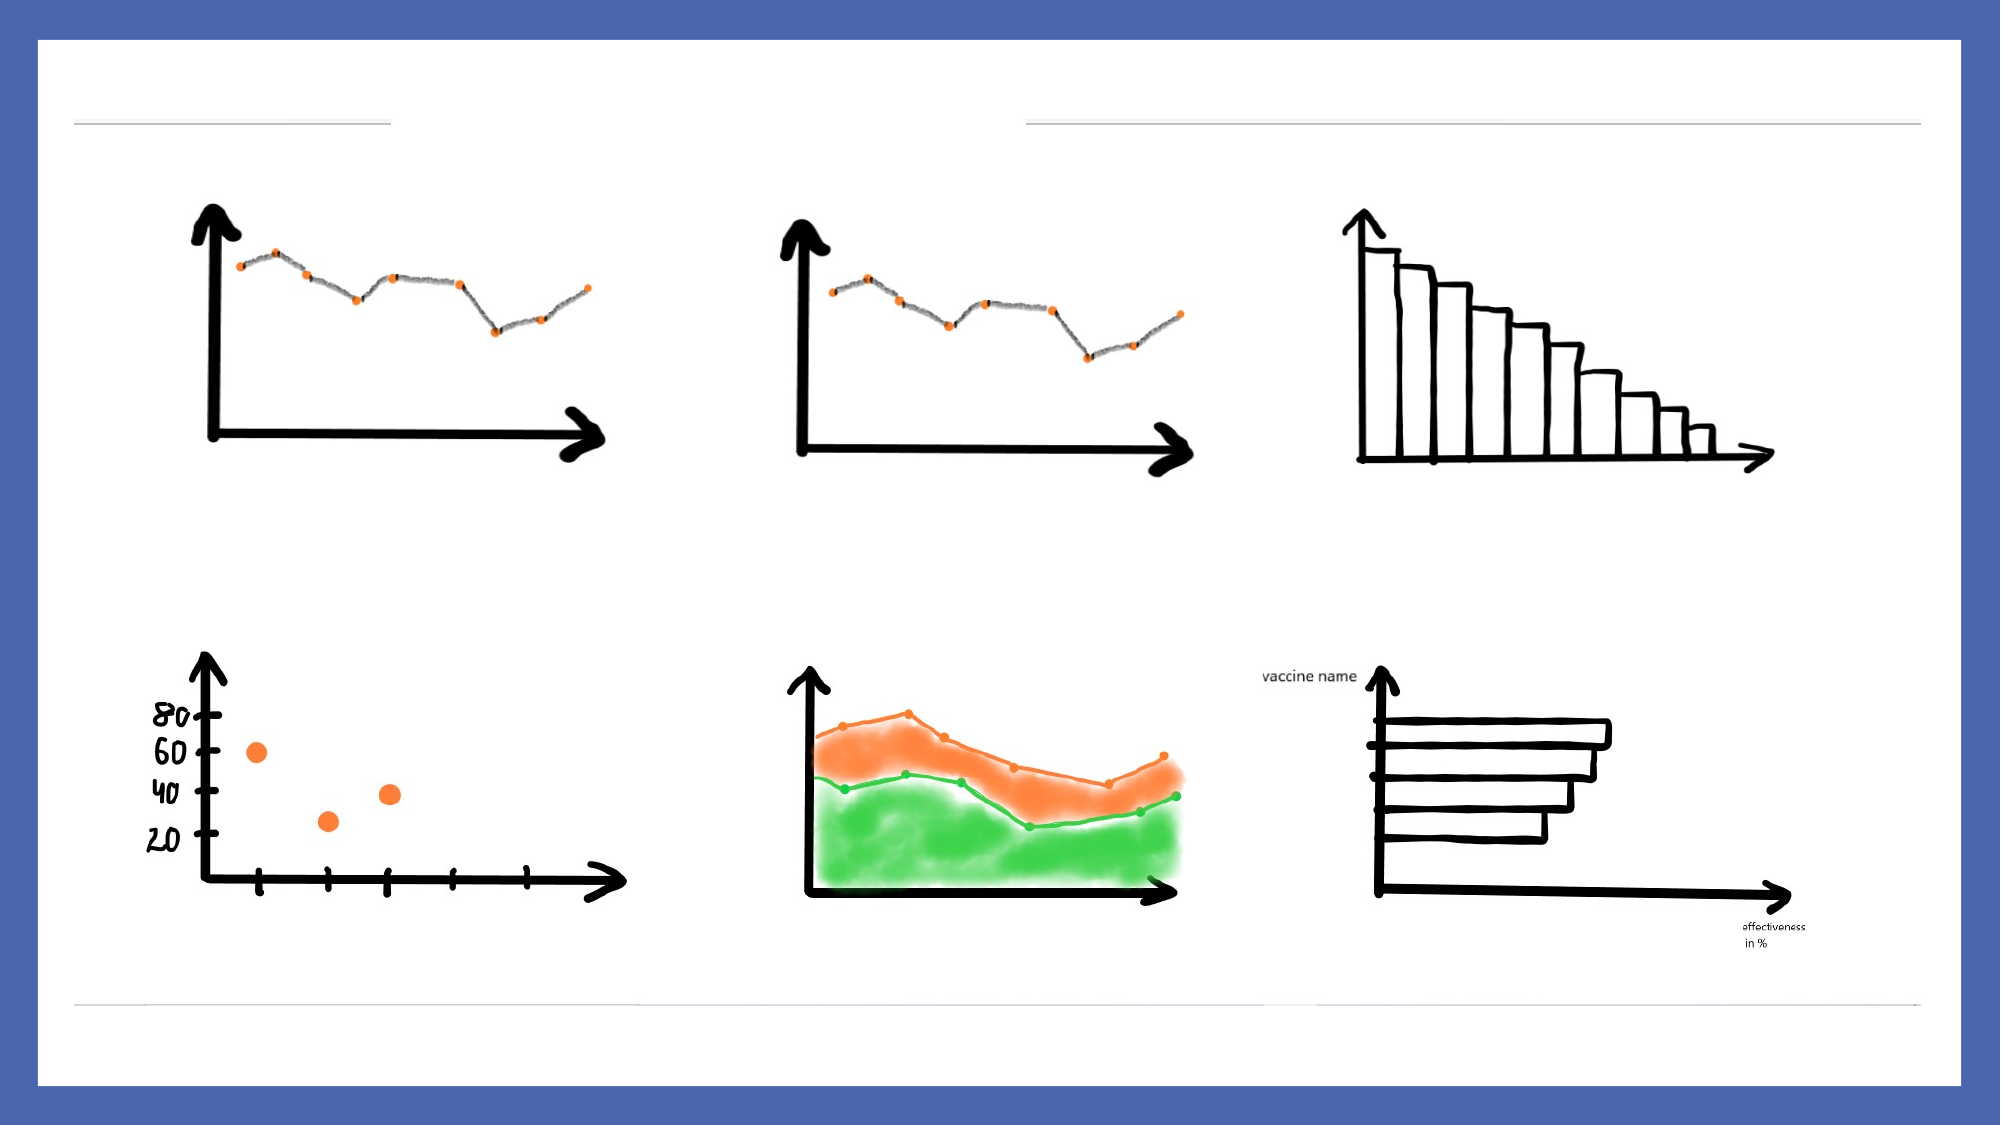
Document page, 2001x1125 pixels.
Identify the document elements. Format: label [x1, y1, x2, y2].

list [73, 118, 1922, 1007]
